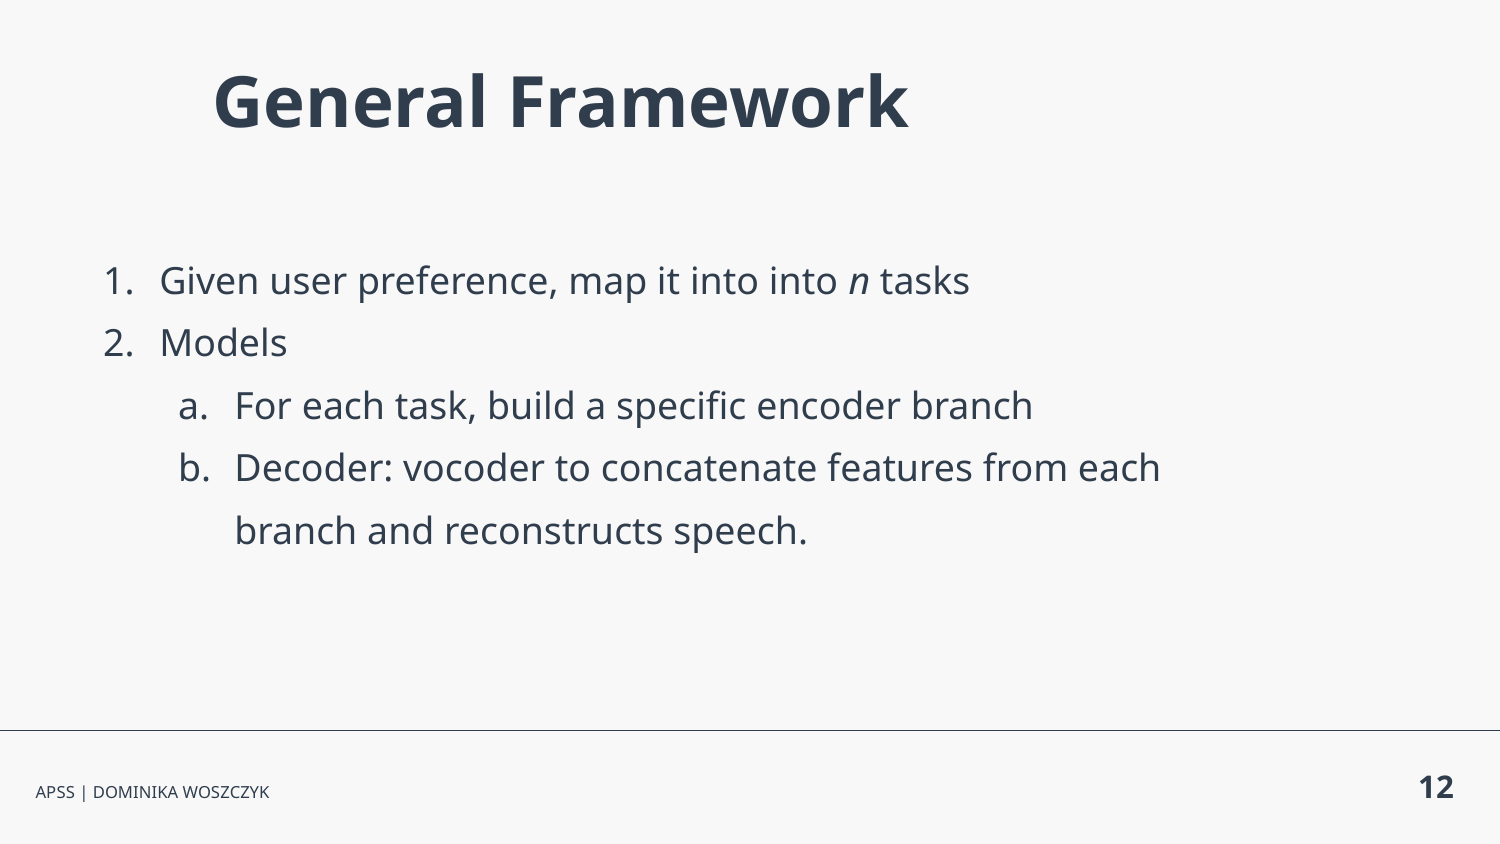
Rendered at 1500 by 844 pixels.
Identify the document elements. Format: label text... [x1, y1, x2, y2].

text_box Given user preference, map it into into n tasks Models For each task, build a specific encoder branch Decoder: vocoder to concatenate features from each branch and reconstructs speech. [84, 239, 1229, 579]
text_box APSS | DOMINIKA WOSZCZYK [35, 773, 618, 794]
slide_number ‹#› [1410, 773, 1462, 804]
text_box General Framework [212, 40, 1288, 125]
